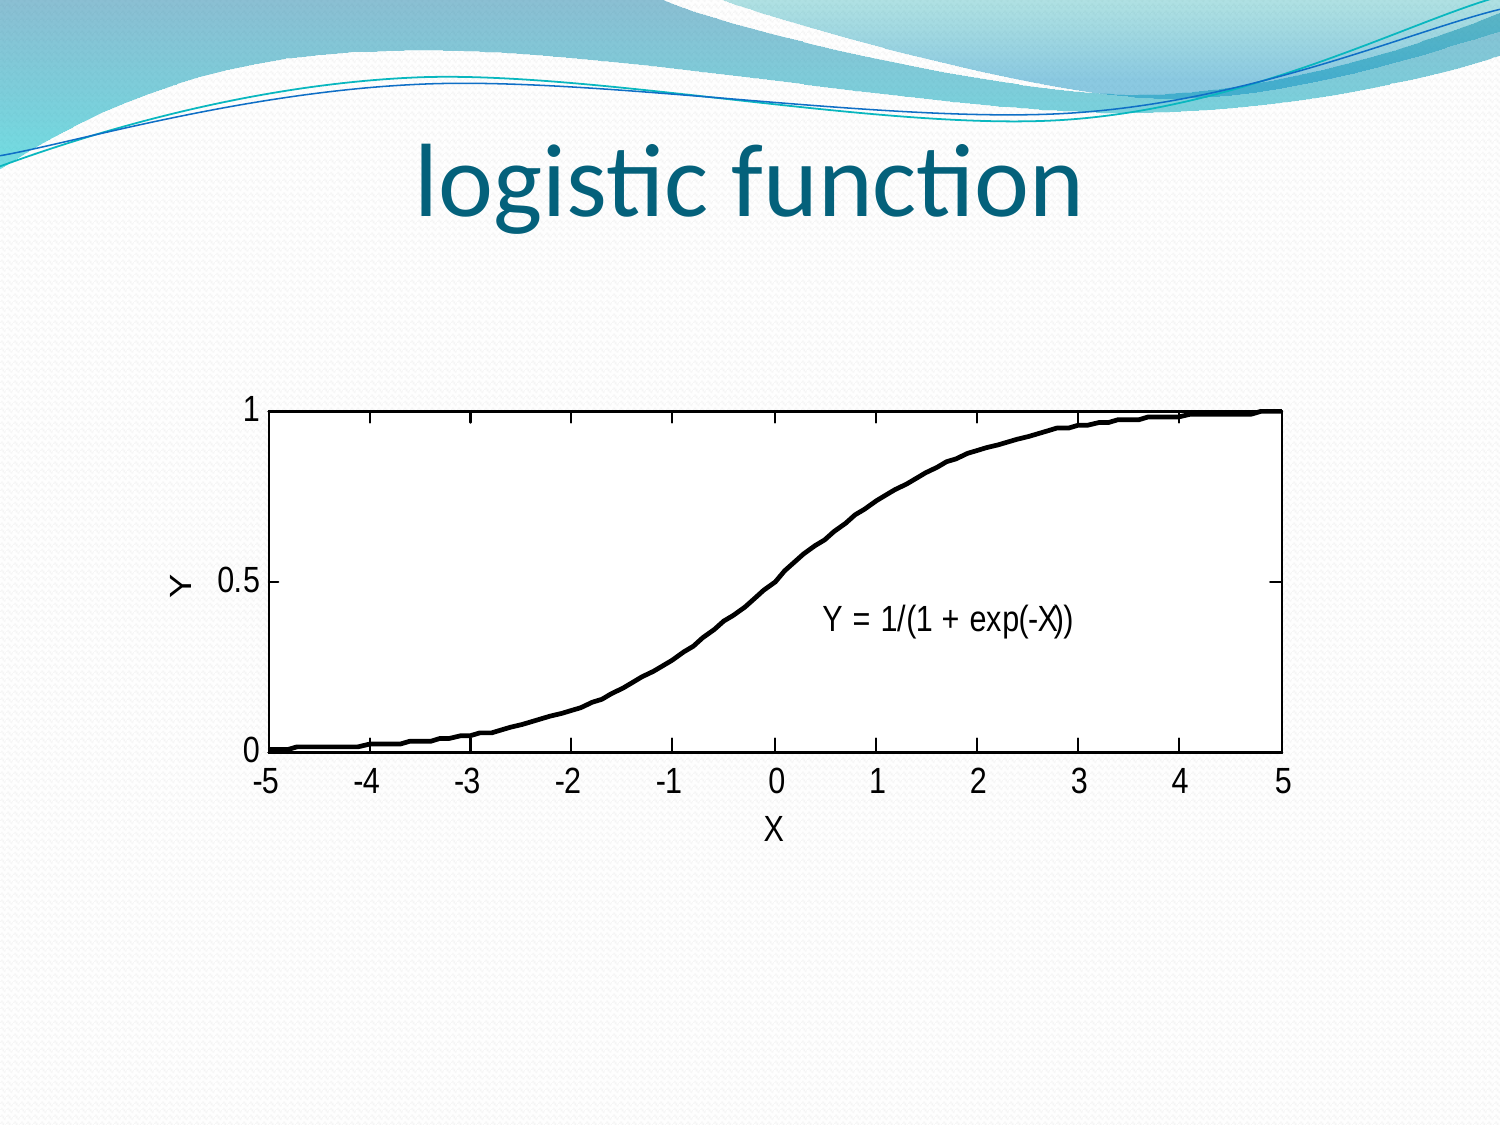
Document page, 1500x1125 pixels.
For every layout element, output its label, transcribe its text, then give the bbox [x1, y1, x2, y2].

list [99, 374, 1407, 859]
title logistic function [75, 50, 1425, 238]
